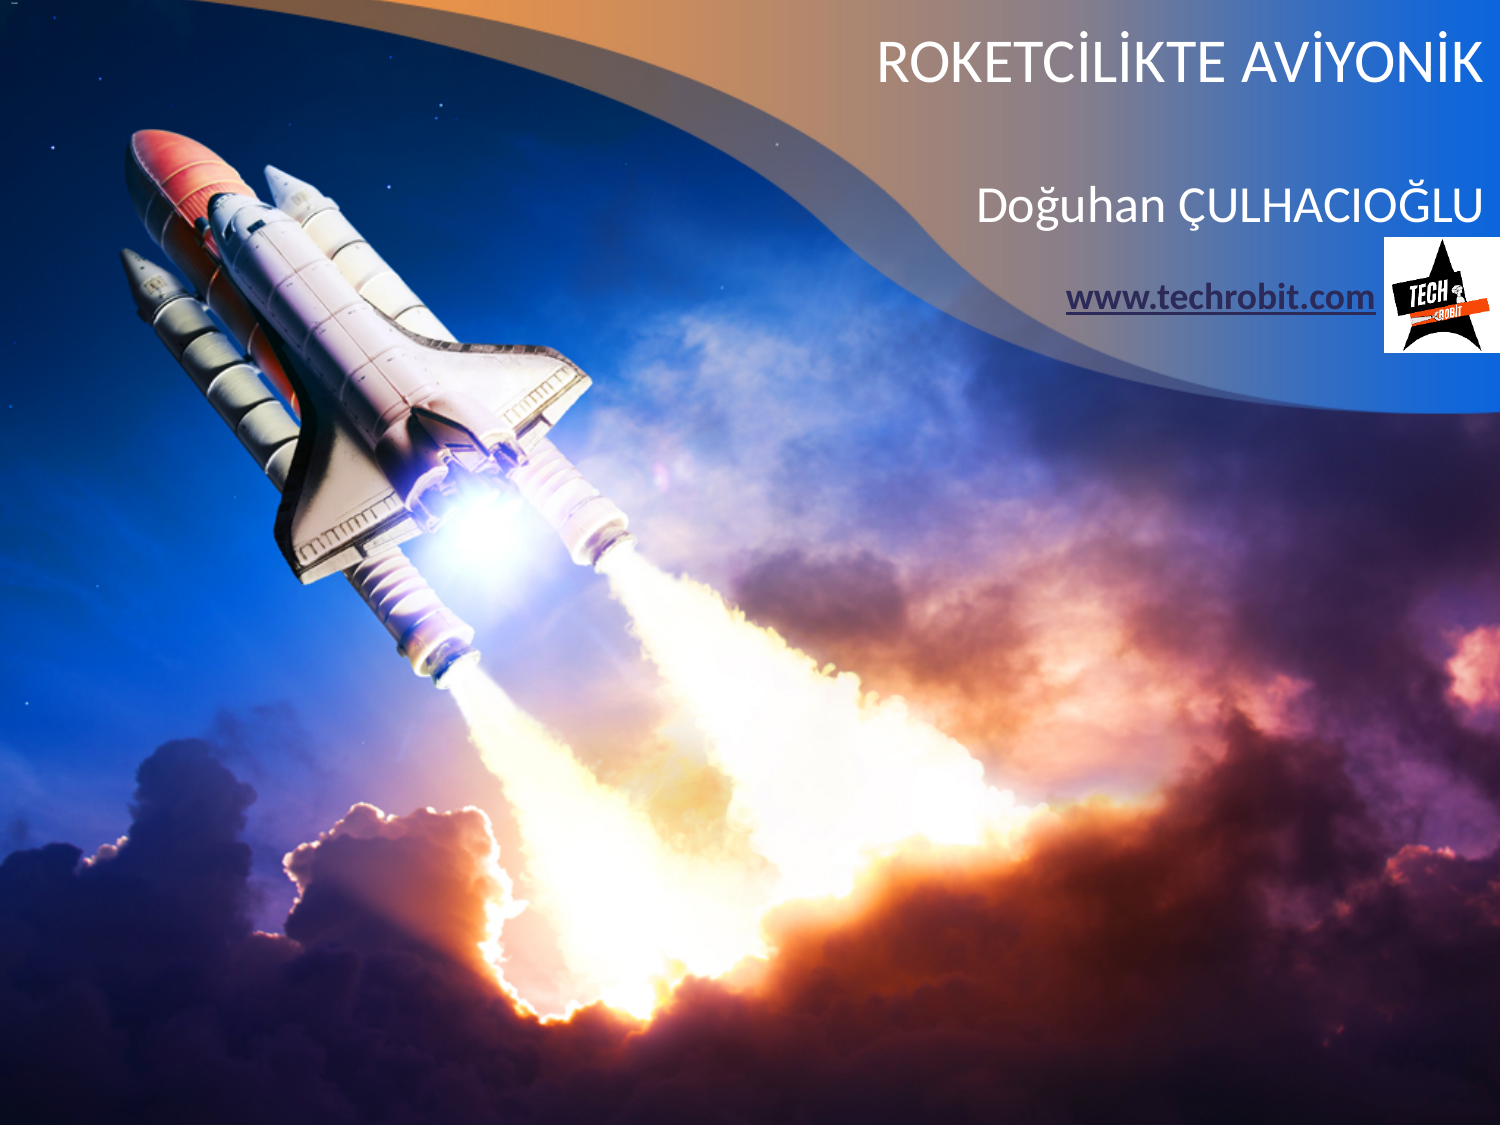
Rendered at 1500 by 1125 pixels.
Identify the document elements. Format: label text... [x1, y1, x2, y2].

text_box www.techrobit.com [628, 264, 1379, 325]
picture [0, 0, 1500, 1125]
title ROKETCİLİKTE AVİYONİK [624, 0, 1500, 116]
subtitle Doğuhan ÇULHACIOĞLU [825, 162, 1500, 264]
